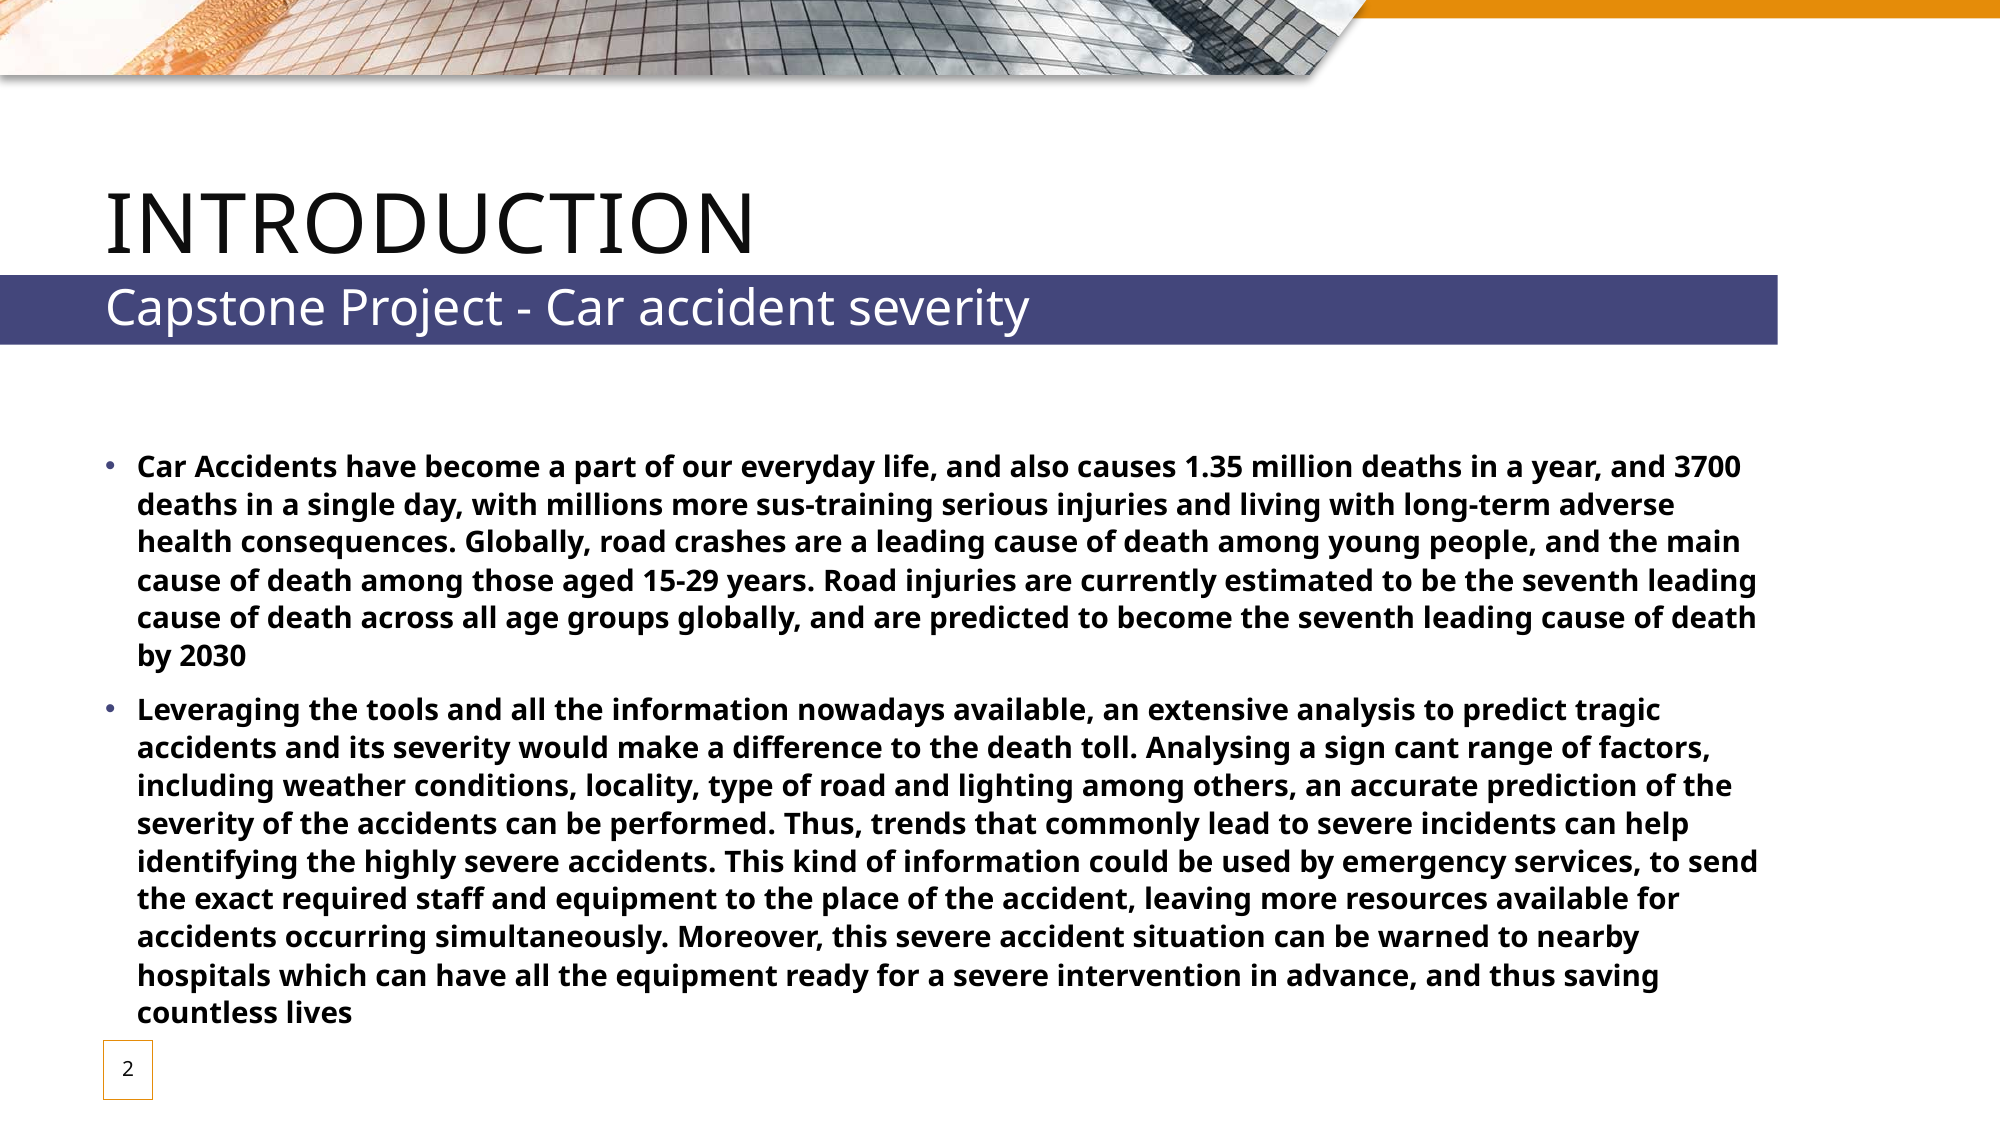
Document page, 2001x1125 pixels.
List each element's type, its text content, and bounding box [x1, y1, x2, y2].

title INTRODUCTION [90, 162, 1863, 279]
picture [0, 0, 1367, 76]
list Car Accidents have become a part of our everyday life, and also causes 1.35 million deaths in a year, and 3700 deaths in a single day, with millions more sus-training serious injuries and living with long-term adverse health consequences. Globally, road crashes are a leading cause of death among young people, and the main cause of death among those aged 15-29 years. Road injuries are currently estimated to be the seventh leading cause of death across all age groups globally, and are predicted to become the seventh leading cause of death by 2030 Leveraging the tools and all the information nowadays available, an extensive analysis to predict tragic accidents and its severity would make a difference to the death toll. Analysing a sign cant range of factors, including weather conditions, locality, type of road and lighting among others, an accurate prediction of the severity of the accidents can be performed. Thus, trends that commonly lead to severe incidents can help identifying the highly severe accidents. This kind of information could be used by emergency services, to send the exact required staff and equipment to the place of the accident, leaving more resources available for accidents occurring simultaneously. Moreover, this severe accident situation can be warned to nearby hospitals which can have all the equipment ready for a severe intervention in advance, and thus saving countless lives [90, 437, 1778, 1038]
list Capstone Project - Car accident severity [0, 275, 1778, 345]
slide_number 2 [103, 1040, 153, 1100]
